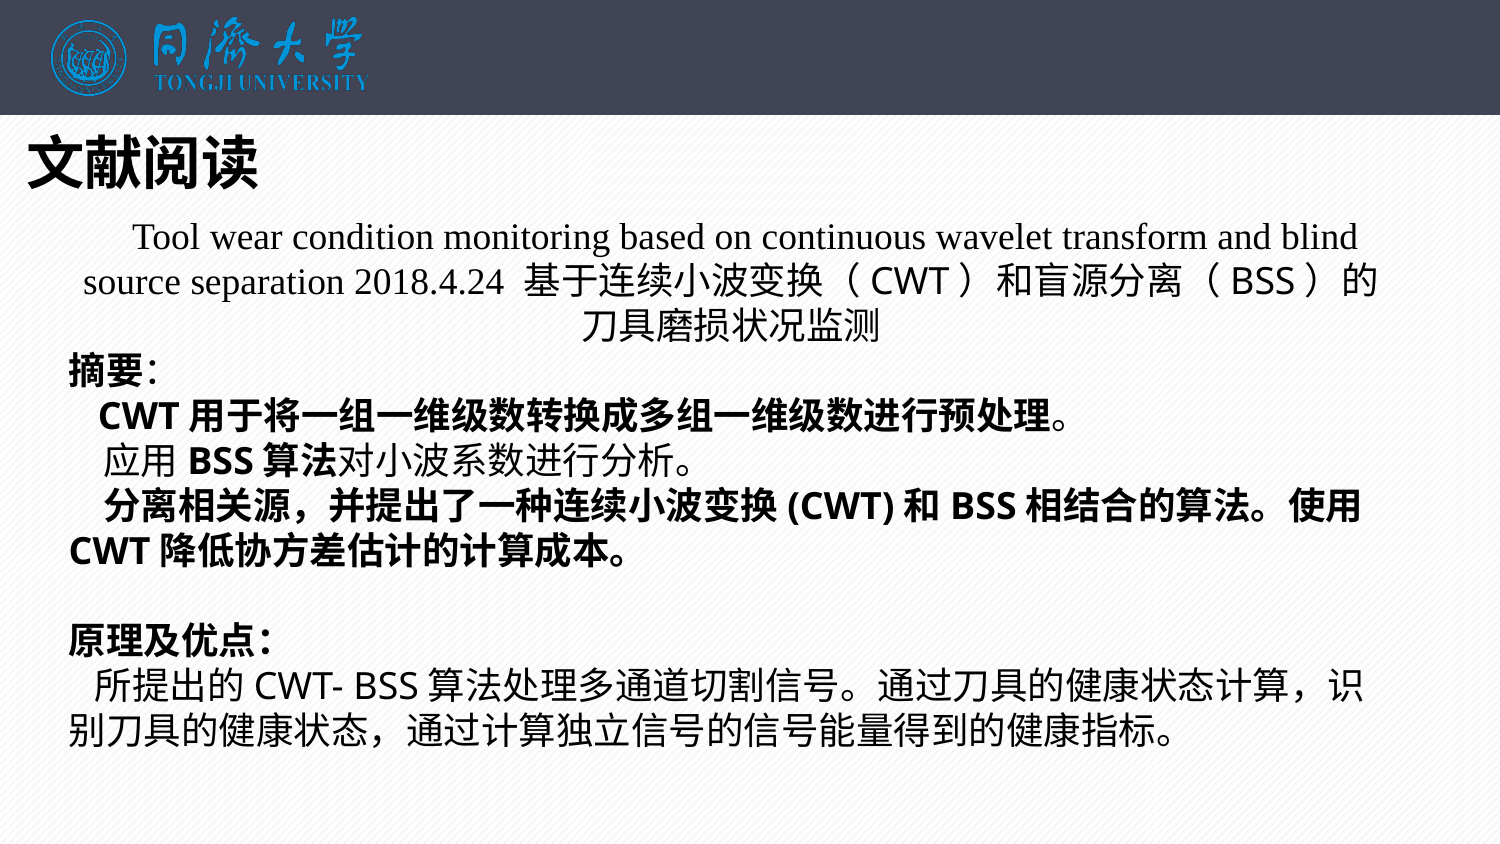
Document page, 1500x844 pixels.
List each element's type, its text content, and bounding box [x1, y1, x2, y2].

picture [0, 0, 1500, 844]
text_box 文献阅读 [11, 118, 275, 204]
text_box Tool wear condition monitoring based on continuous wavelet transform and blind source separation 2018.4.24 基于连续小波变换（CWT）和盲源分离（BSS）的刀具磨损状况监测 摘要： CWT用于将一组一维级数转换成多组一维级数进行预处理。 应用BSS算法对小波系数进行分析。 分离相关源，并提出了一种连续小波变换(CWT)和BSS相结合的算法。使用CWT降低协方差估计的计算成本。 原理及优点： 所提出的CWT- BSS算法处理多通道切割信号。通过刀具的健康状态计算，识别刀具的健康状态，通过计算独立信号的信号能量得到的健康指标。 [53, 204, 1409, 793]
